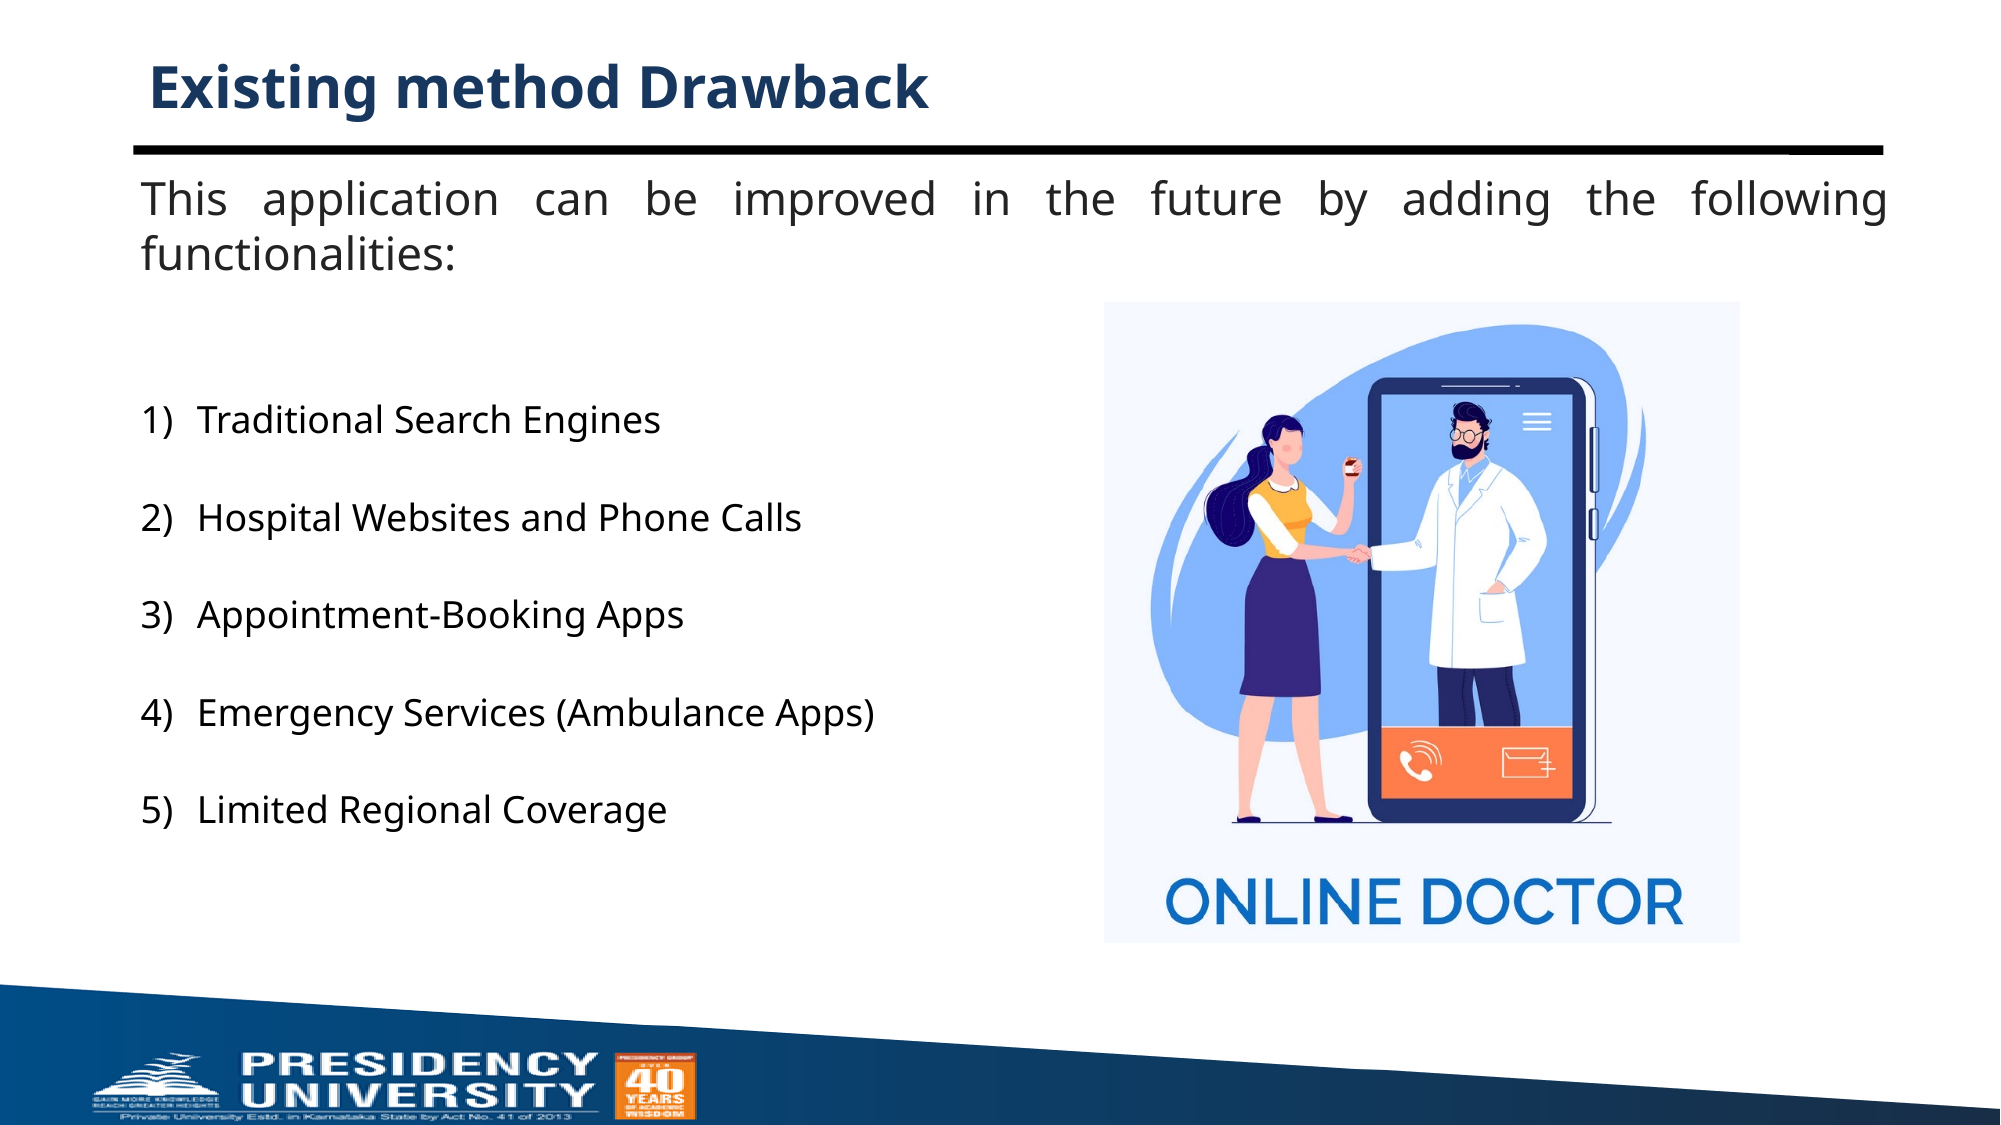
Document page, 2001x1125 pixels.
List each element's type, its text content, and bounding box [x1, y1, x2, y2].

picture [0, 982, 2000, 1125]
title Existing method Drawback [133, 45, 1884, 125]
picture [1103, 300, 1741, 944]
list This application can be improved in the future by adding the following functionalities: Traditional Search Engines Hospital Websites and Phone Calls Appointment-Booking Apps Emergency Services (Ambulance Apps) Limited Regional Coverage [125, 162, 1906, 975]
